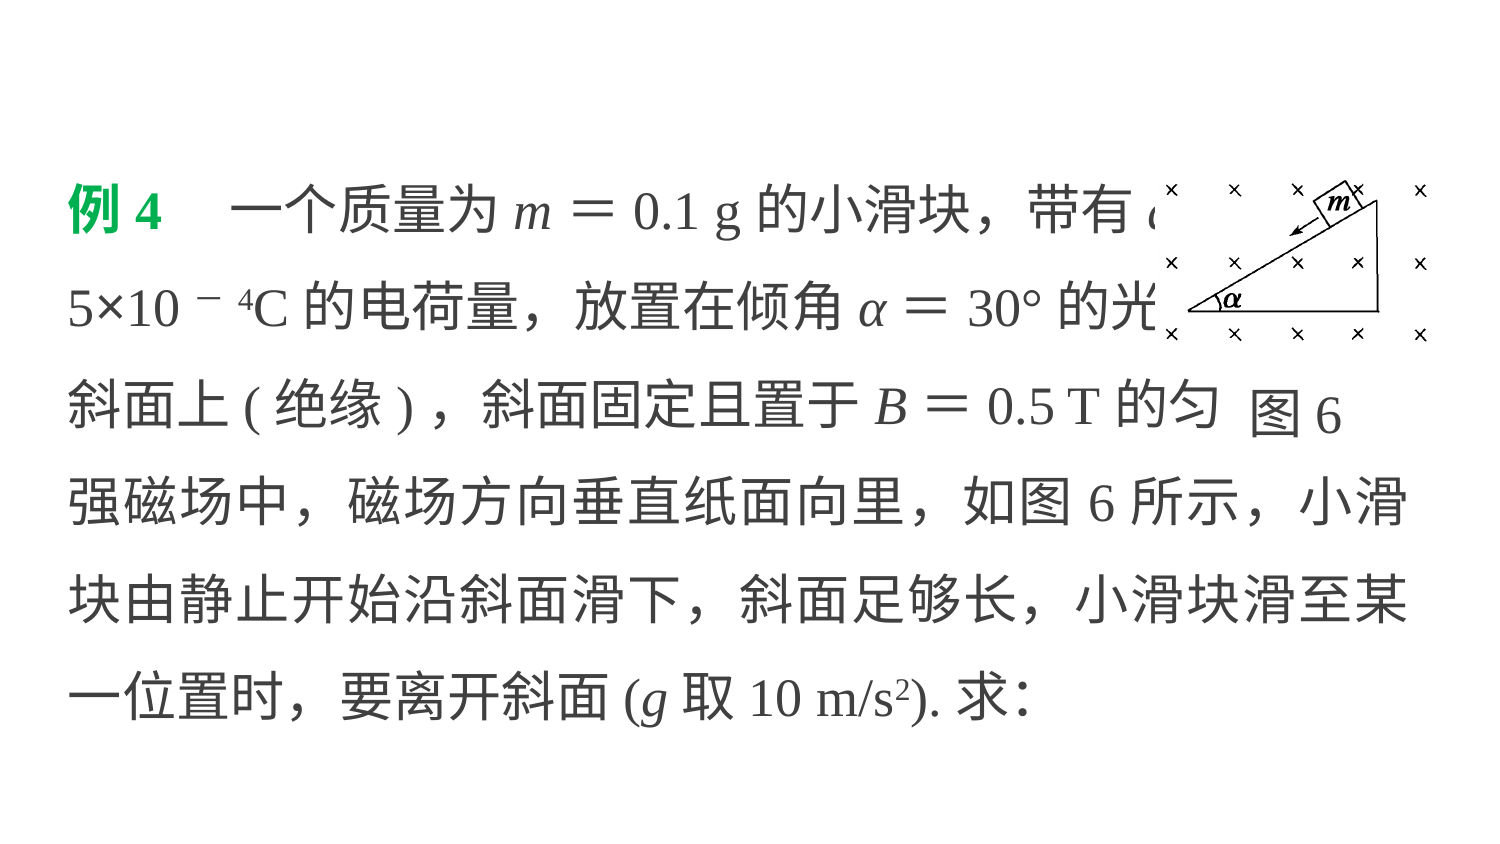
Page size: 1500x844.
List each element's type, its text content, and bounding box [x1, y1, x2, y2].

text_box 例4 一个质量为m＝0.1 g的小滑块，带有q＝ 5×10－4C的电荷量，放置在倾角α＝30°的光滑 斜面上(绝缘)，斜面固定且置于B＝0.5 T的匀 强磁场中，磁场方向垂直纸面向里，如图6所示，小滑块由静止开始沿斜面滑下，斜面足够长，小滑块滑至某一位置时，要离开斜面(g取10 m/s2).求： [53, 135, 1424, 735]
text_box 图6 [1233, 372, 1358, 453]
picture [1155, 171, 1436, 351]
